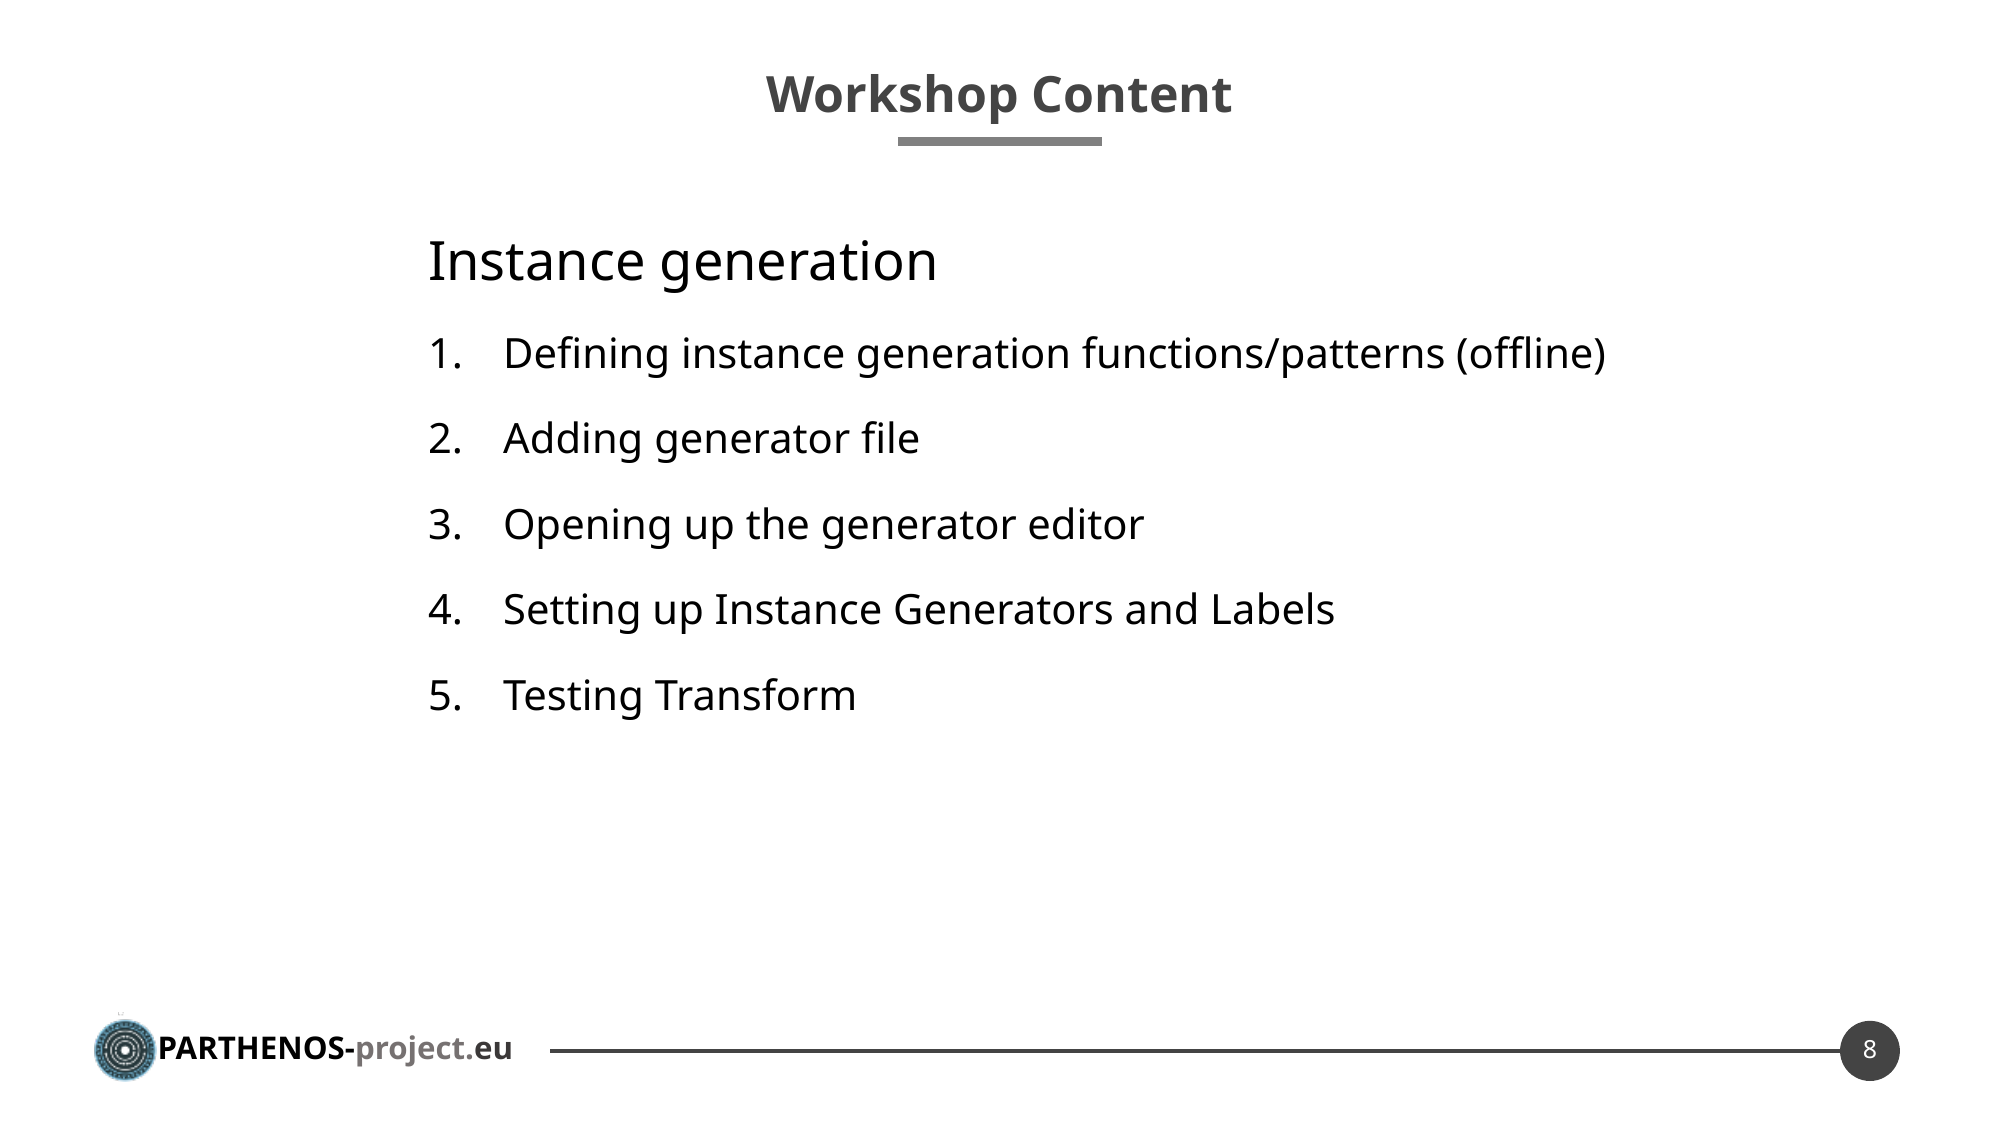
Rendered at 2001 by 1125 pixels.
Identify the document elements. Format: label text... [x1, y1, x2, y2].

list Instance generation Defining instance generation functions/patterns (offline) Adding generator file Opening up the generator editor Setting up Instance Generators and Labels Testing Transform [103, 193, 1904, 911]
title Workshop Content [99, 69, 1900, 135]
slide_number 8 [1840, 1020, 1900, 1081]
picture [93, 1012, 157, 1082]
